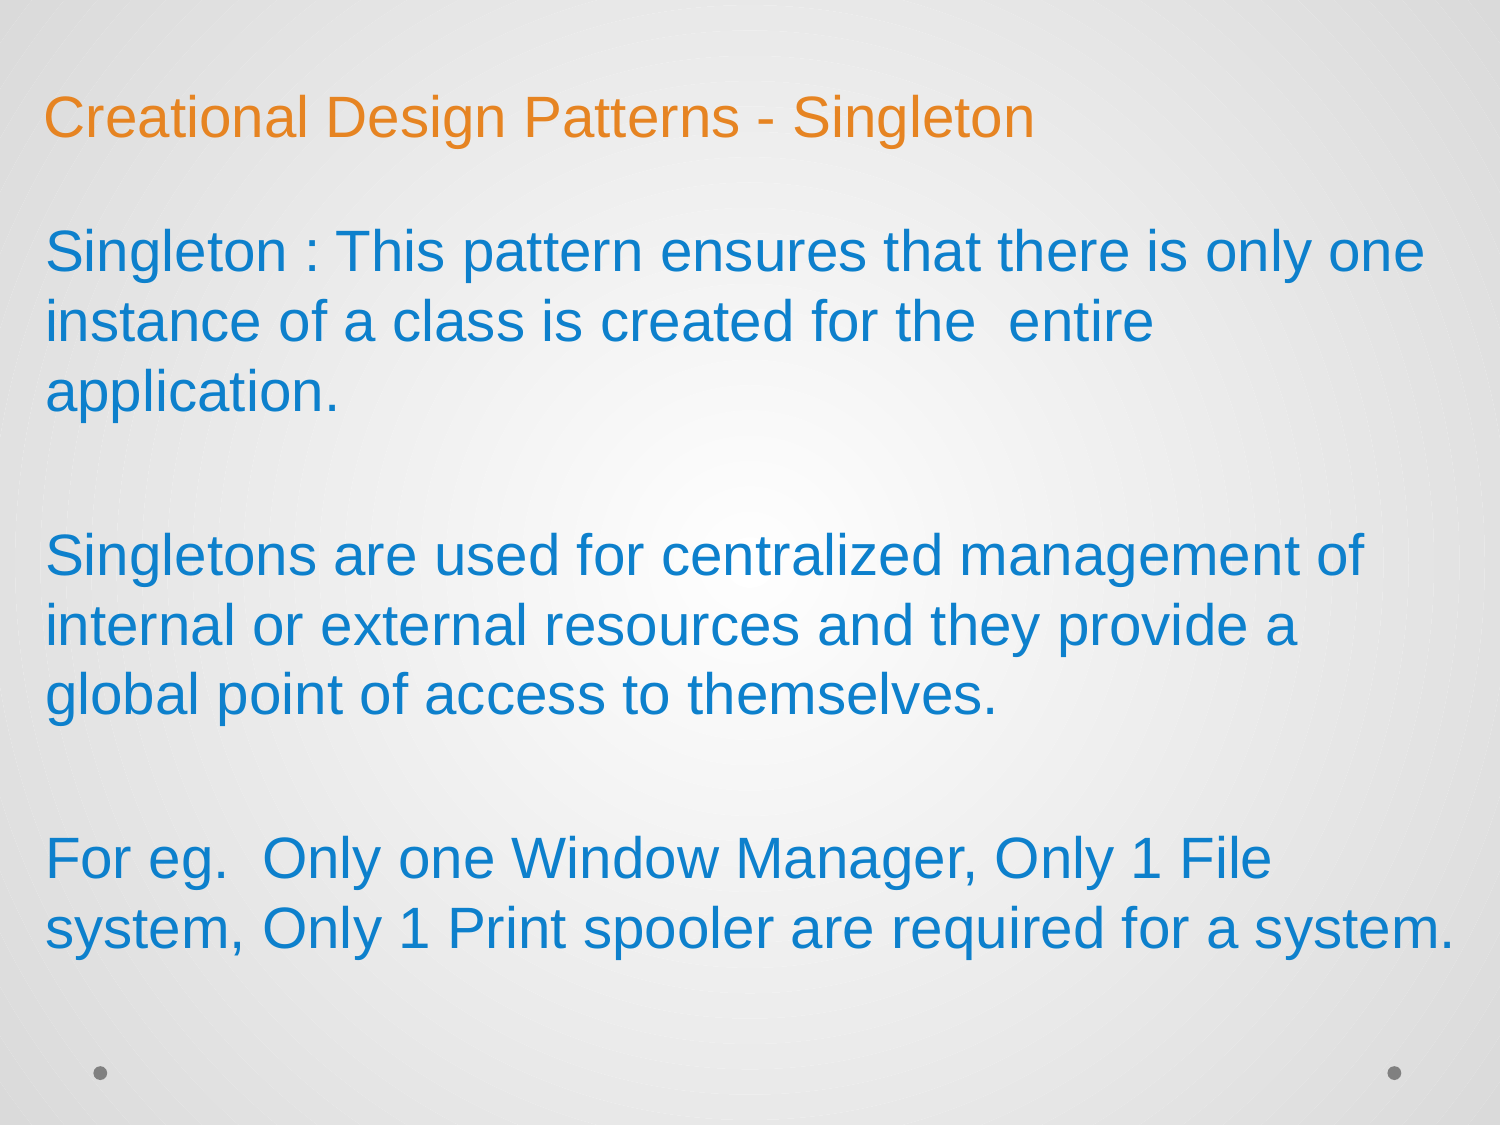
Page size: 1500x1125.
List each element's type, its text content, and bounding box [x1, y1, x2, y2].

title Creational Design Patterns - Singleton [28, 63, 1451, 157]
list Singleton : This pattern ensures that there is only one instance of a class is created for the entire application. Singletons are used for centralized management of internal or external resources and they provide a global point of access to themselves. For eg. Only one Window Manager, Only 1 File system, Only 1 Print spooler are required for a system. [29, 205, 1475, 1073]
